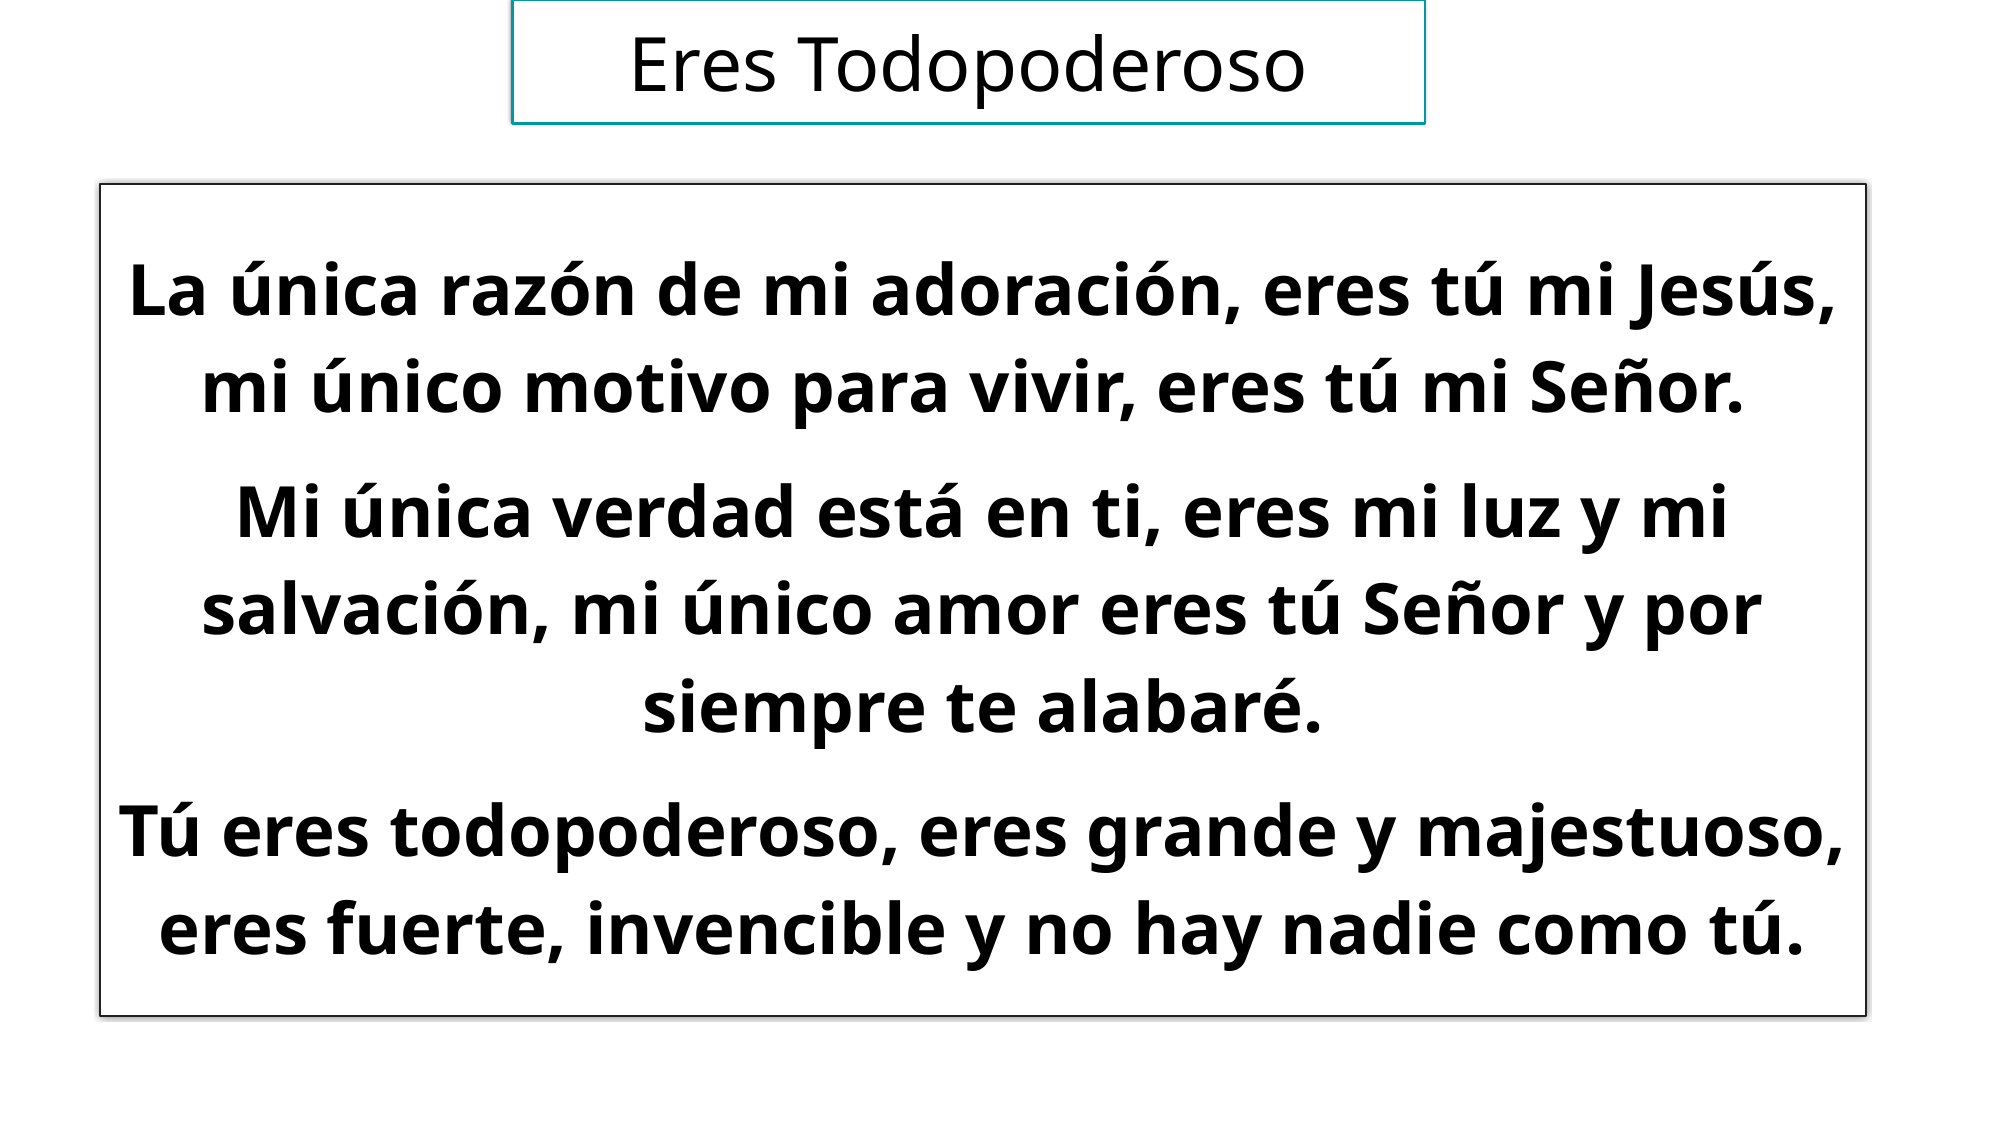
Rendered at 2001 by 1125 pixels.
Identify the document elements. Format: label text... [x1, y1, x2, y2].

title Eres Todopoderoso [512, 0, 1426, 124]
list La única razón de mi adoración, eres tú mi Jesús, mi único motivo para vivir, eres tú mi Señor. Mi única verdad está en ti, eres mi luz y mi salvación, mi único amor eres tú Señor y por siempre te alabaré. Tú eres todopoderoso, eres grande y majestuoso, eres fuerte, invencible y no hay nadie como tú. [99, 183, 1867, 1017]
